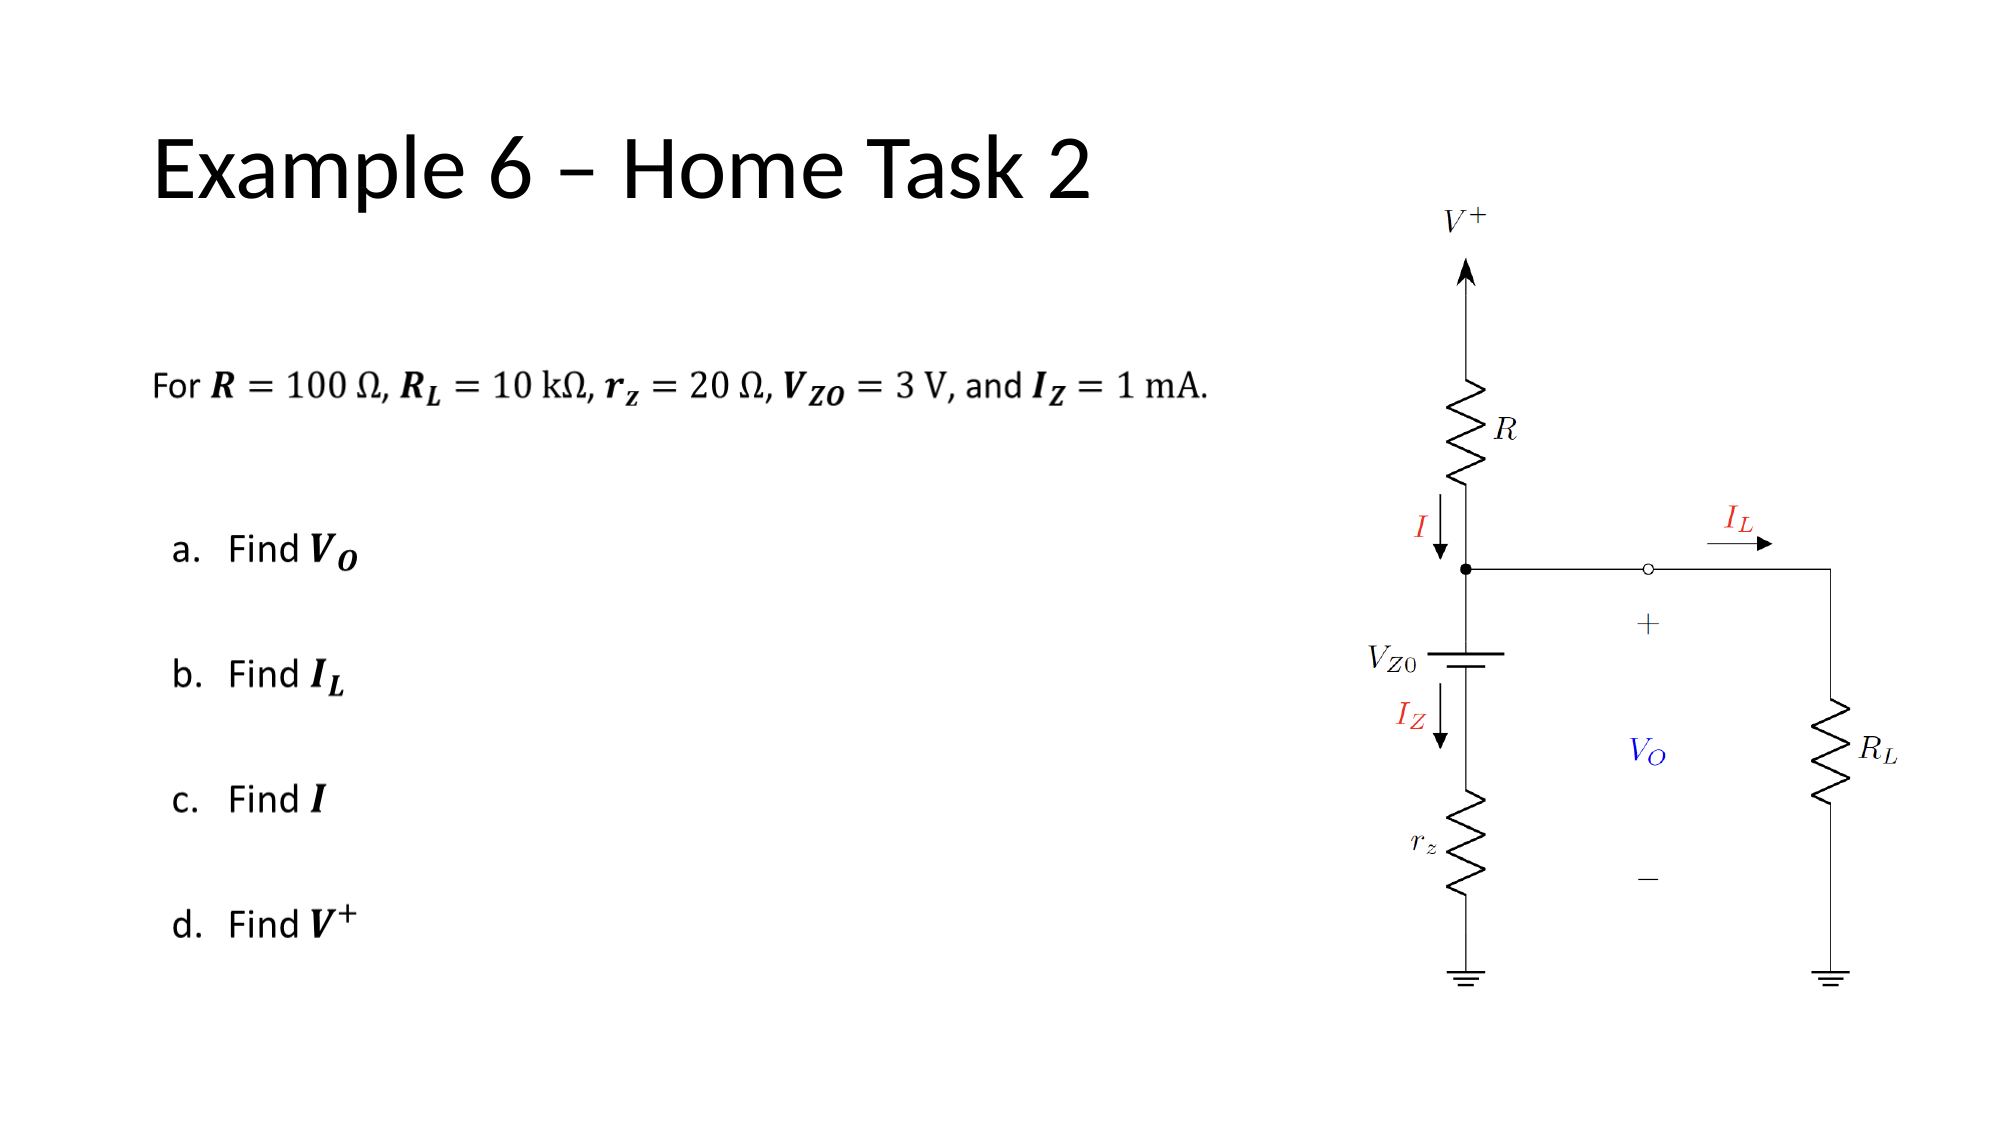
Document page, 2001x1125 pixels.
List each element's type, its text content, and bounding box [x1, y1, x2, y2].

text_box [156, 460, 378, 1060]
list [1355, 189, 1927, 1003]
title Example 6 – Home Task 2 [137, 59, 1863, 278]
text_box [137, 354, 1278, 416]
